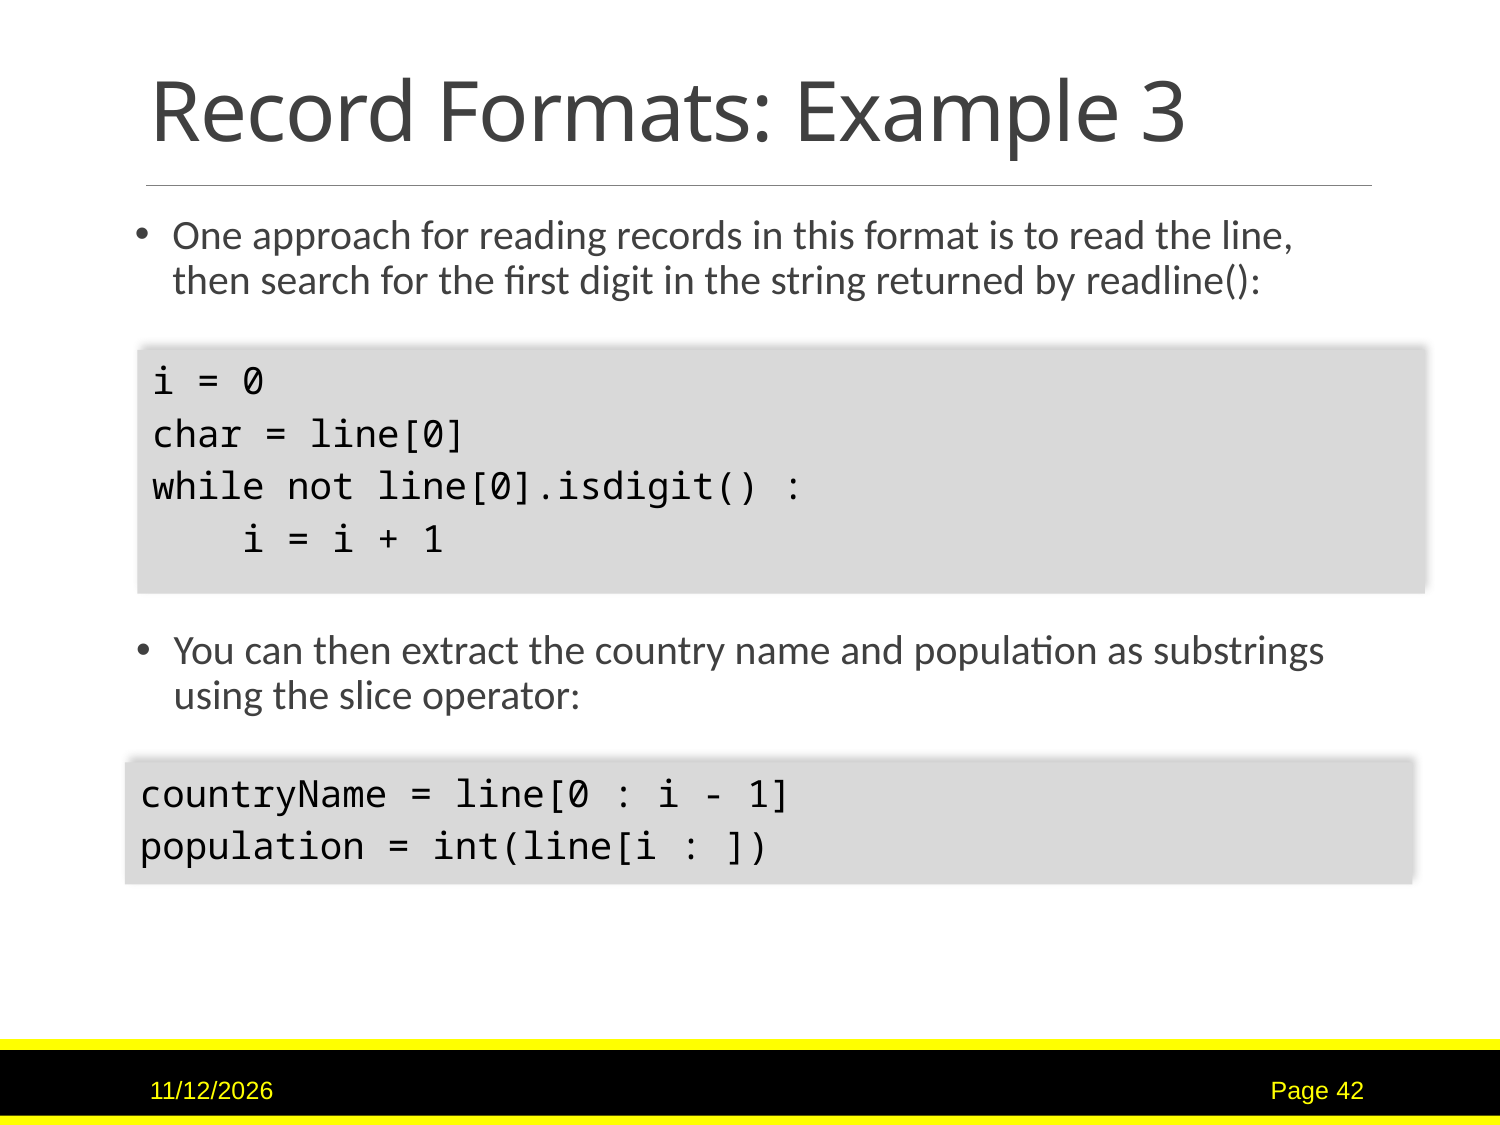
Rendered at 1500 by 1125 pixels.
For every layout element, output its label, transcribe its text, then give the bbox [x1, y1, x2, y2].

text_box i = 0 char = line[0] while not line[0].isdigit() : i = i + 1 [137, 349, 1425, 594]
text_box You can then extract the country name and population as substrings using the slice operator: [136, 621, 1374, 778]
text_box countryName = line[0 : i - 1] population = int(line[i : ]) [124, 762, 1413, 885]
slide_number Page 42 [1217, 1059, 1380, 1120]
list One approach for reading records in this format is to read the line, then search for the first digit in the string returned by readline(): [134, 205, 1373, 350]
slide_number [134, 1059, 440, 1120]
title Record Formats: Example 3 [134, 47, 1373, 167]
